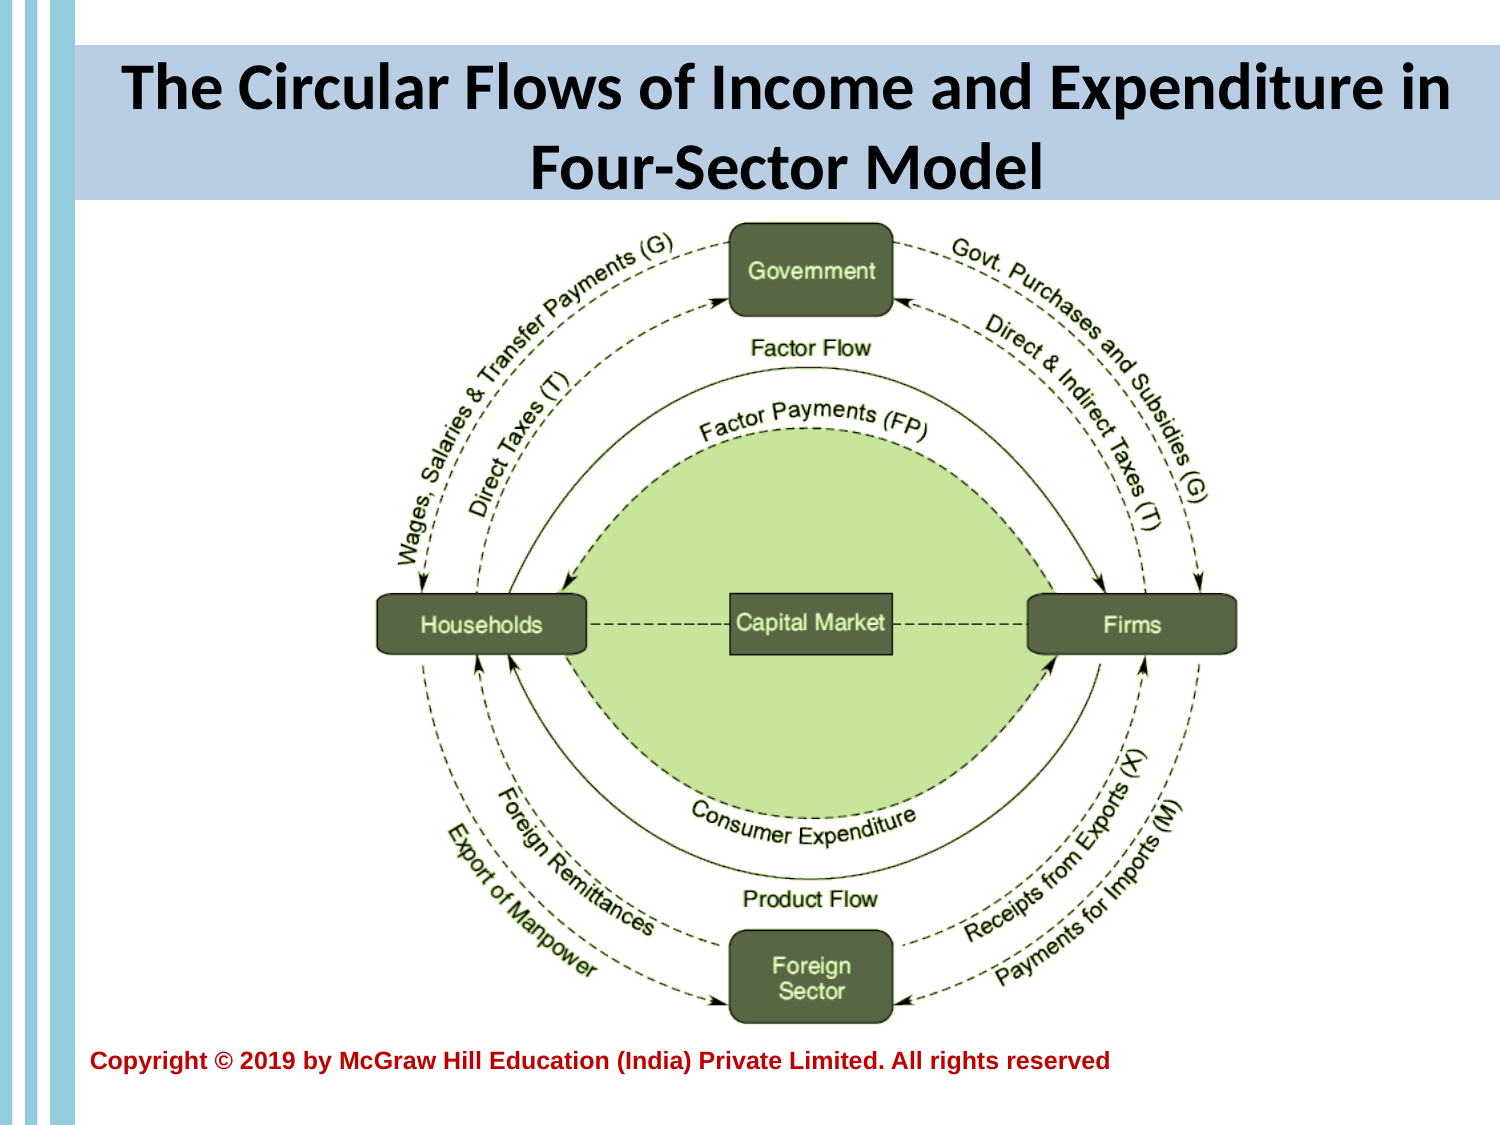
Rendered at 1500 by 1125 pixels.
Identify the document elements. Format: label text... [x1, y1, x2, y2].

picture [249, 199, 1343, 1039]
title The Circular Flows of Income and Expenditure in Four-Sector Model [75, 45, 1500, 200]
